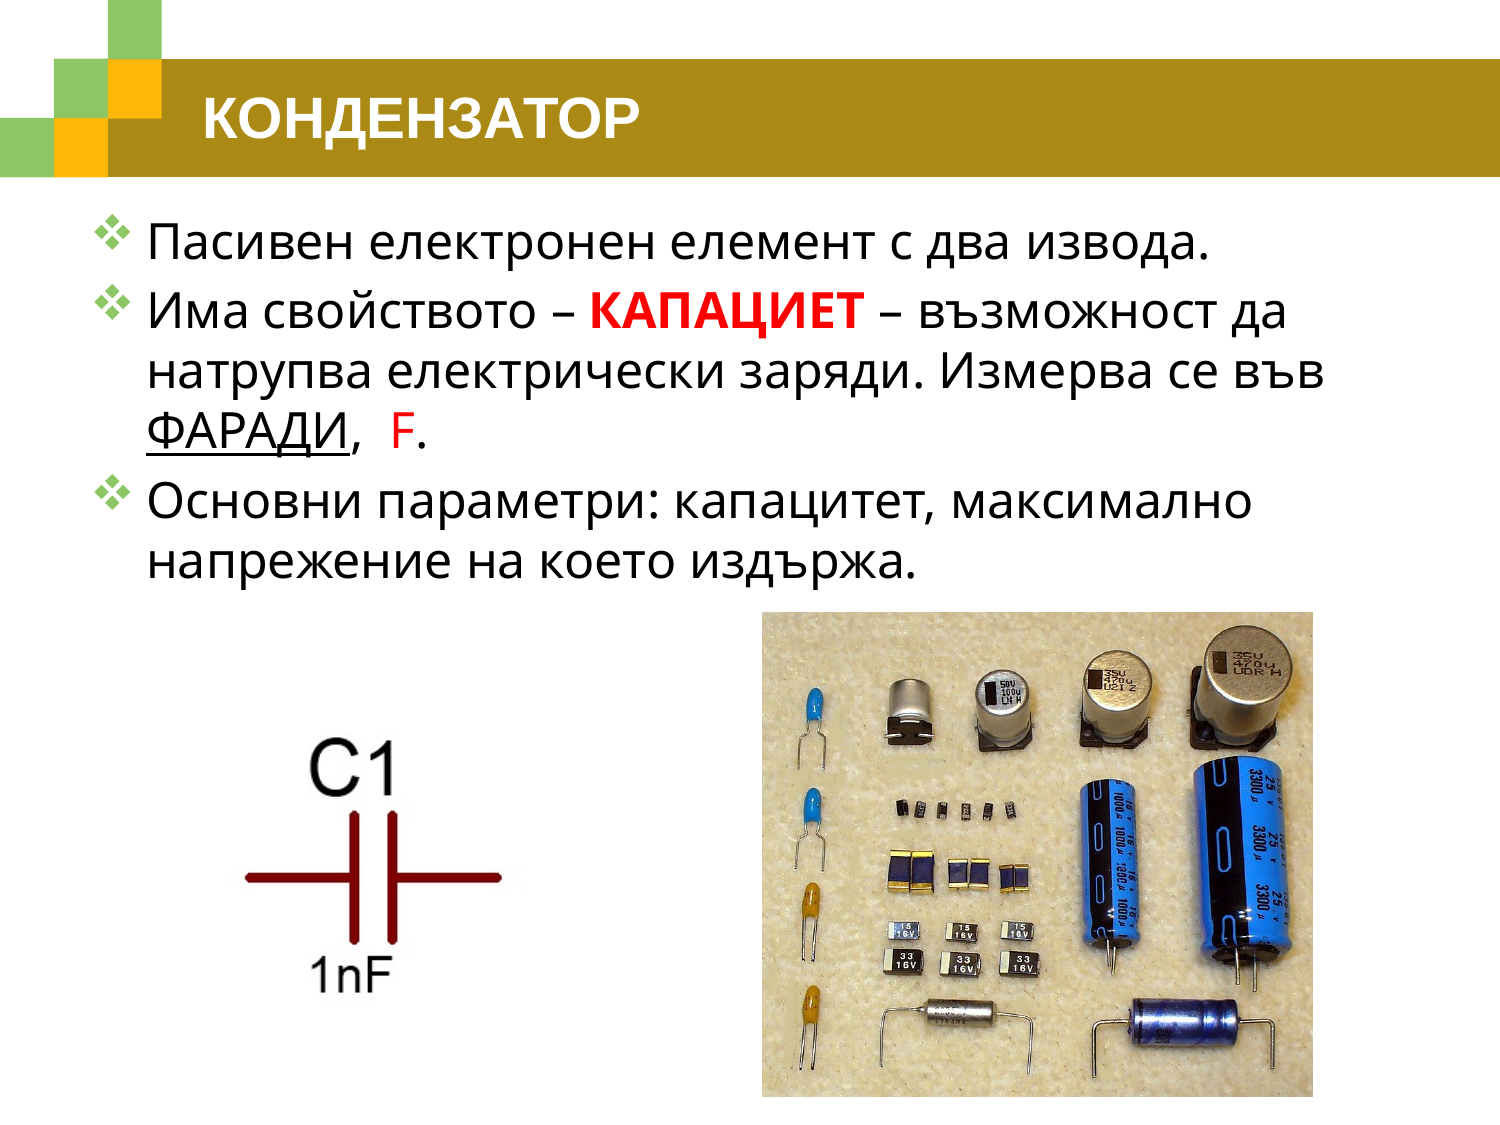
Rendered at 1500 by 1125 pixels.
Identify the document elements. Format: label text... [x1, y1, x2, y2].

picture [762, 612, 1313, 1097]
list Пасивен електронен елемент с два извода. Има свойството – КАПАЦИЕТ – възможност да натрупва електрически заряди. Измерва се във ФАРАДИ, F. Основни параметри: капацитет, максимално напрежение на което издържа. [74, 201, 1426, 1063]
title КОНДЕНЗАТОР [187, 74, 1401, 156]
picture [162, 687, 588, 1029]
